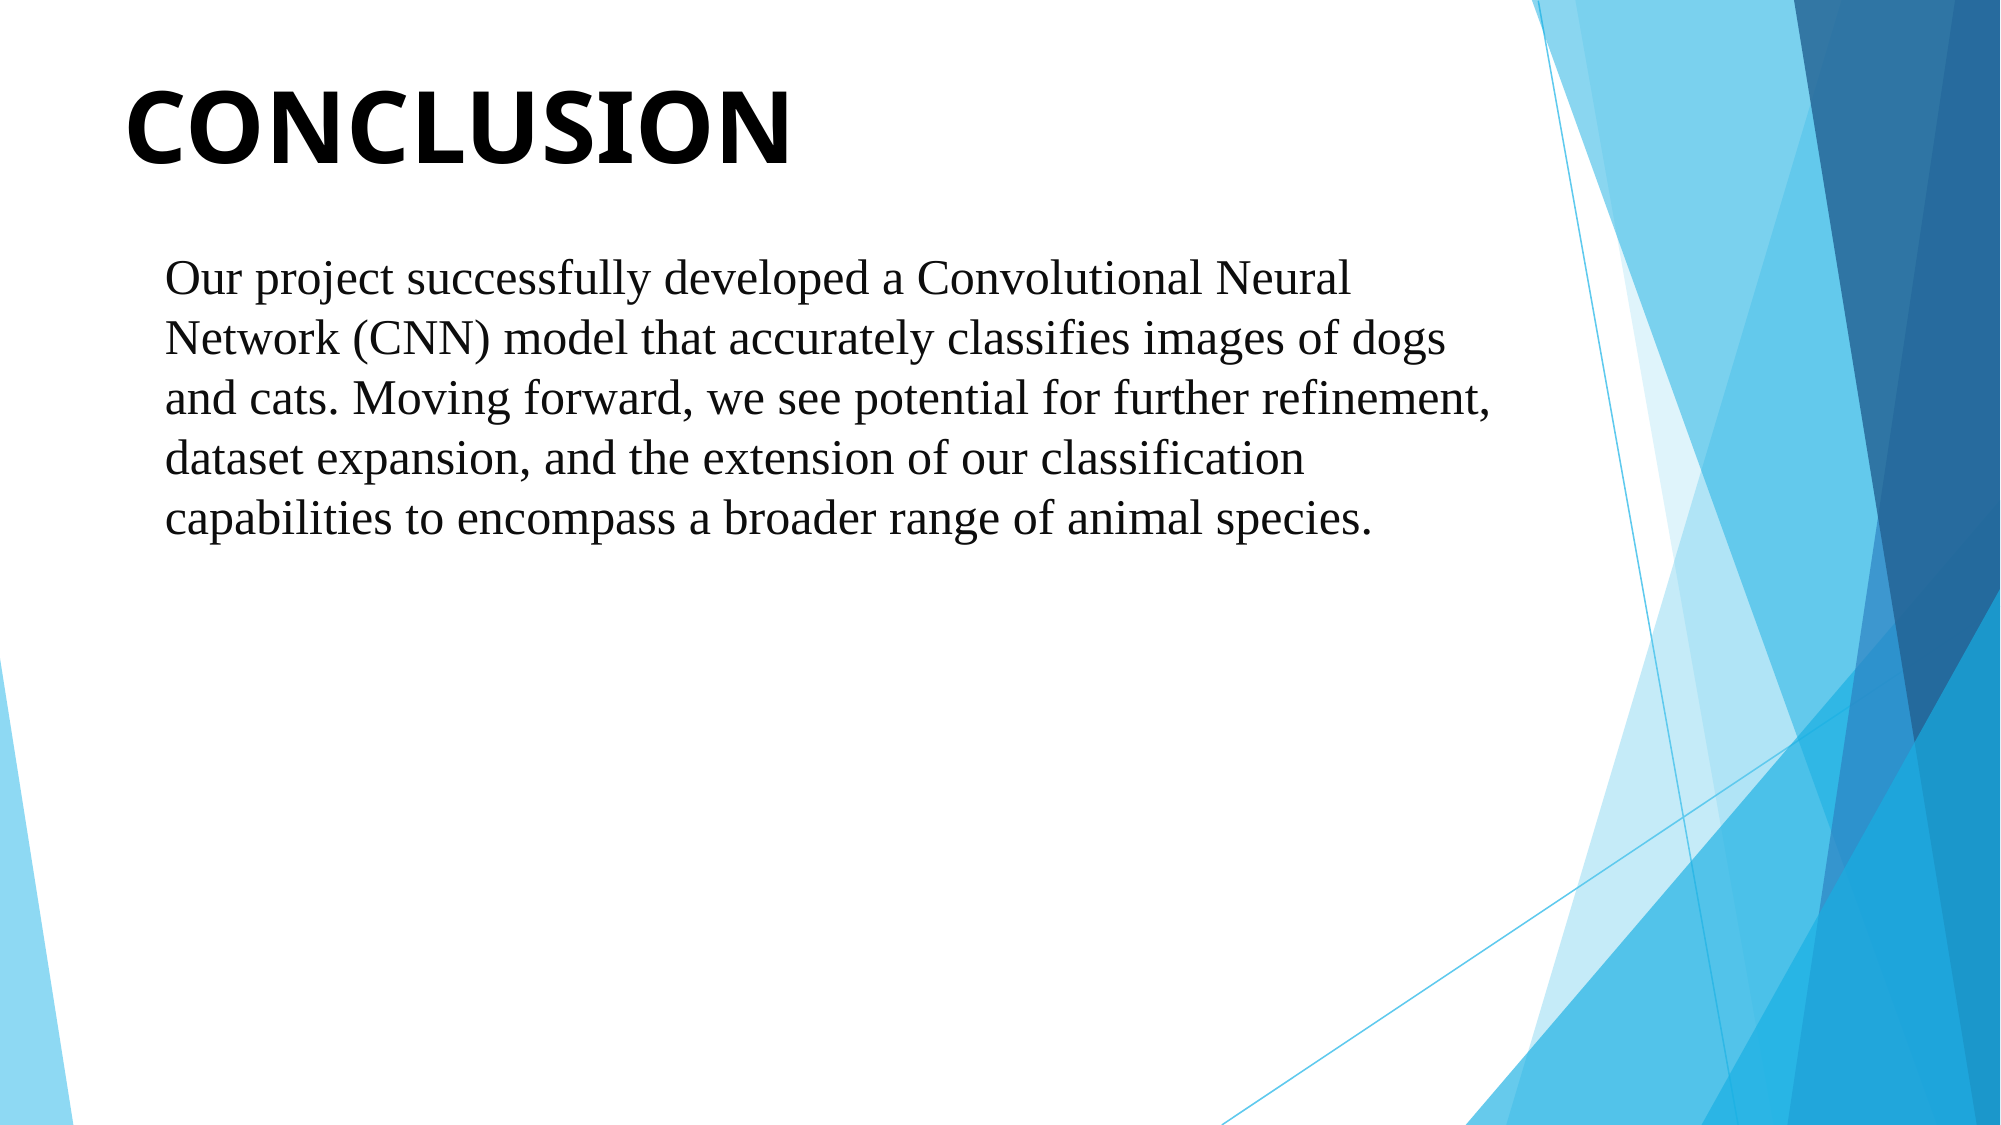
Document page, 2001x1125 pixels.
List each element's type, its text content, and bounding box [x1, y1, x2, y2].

text_box Our project successfully developed a Convolutional Neural Network (CNN) model that accurately classifies images of dogs and cats. Moving forward, we see potential for further refinement, dataset expansion, and the extension of our classification capabilities to encompass a broader range of animal species. [150, 237, 1525, 553]
title CONCLUSION [123, 63, 1877, 188]
